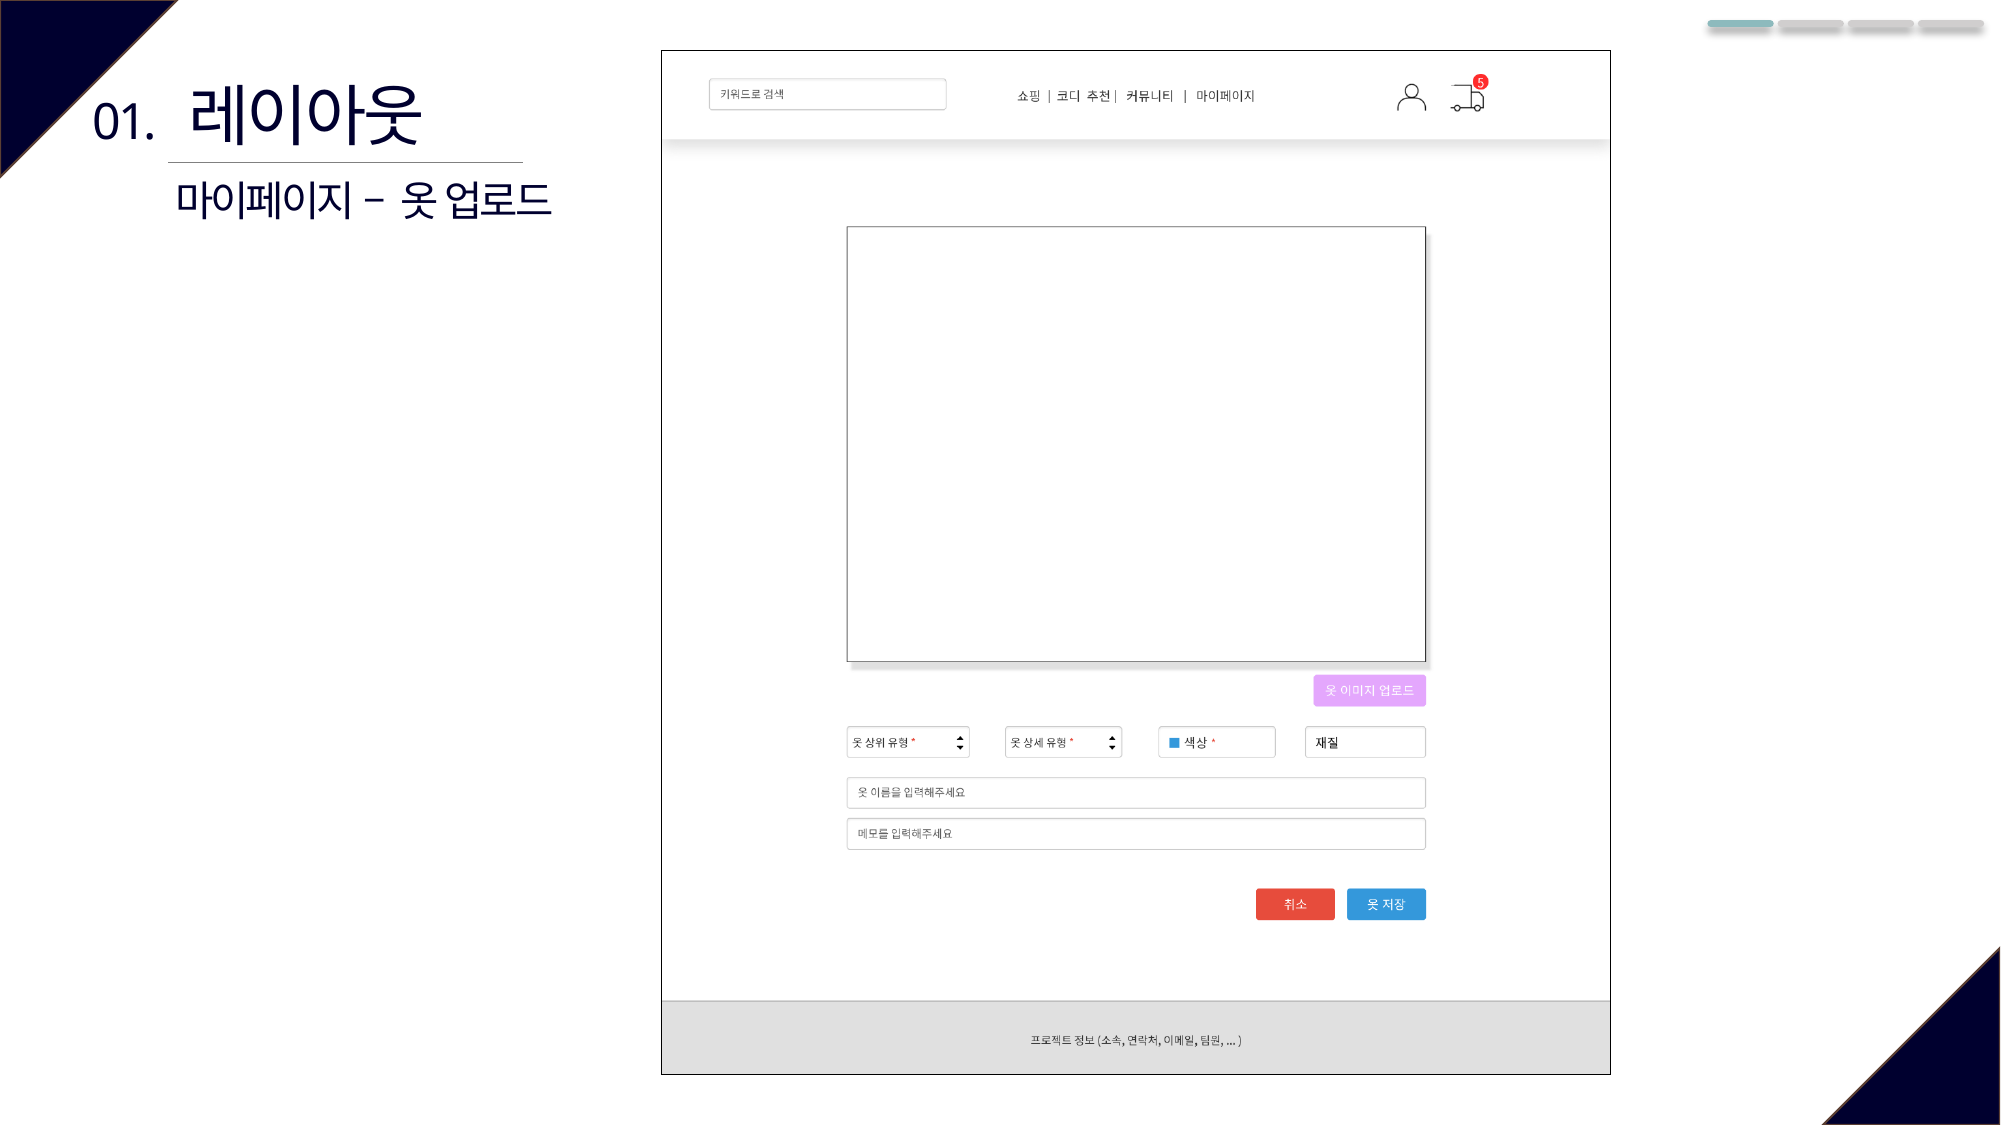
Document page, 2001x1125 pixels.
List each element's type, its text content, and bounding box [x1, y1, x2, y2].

picture [661, 49, 1611, 1076]
text_box 01. [78, 81, 172, 157]
text_box 레이아웃 [173, 66, 440, 161]
text_box 마이페이지 – 옷 업로드 [160, 166, 569, 232]
